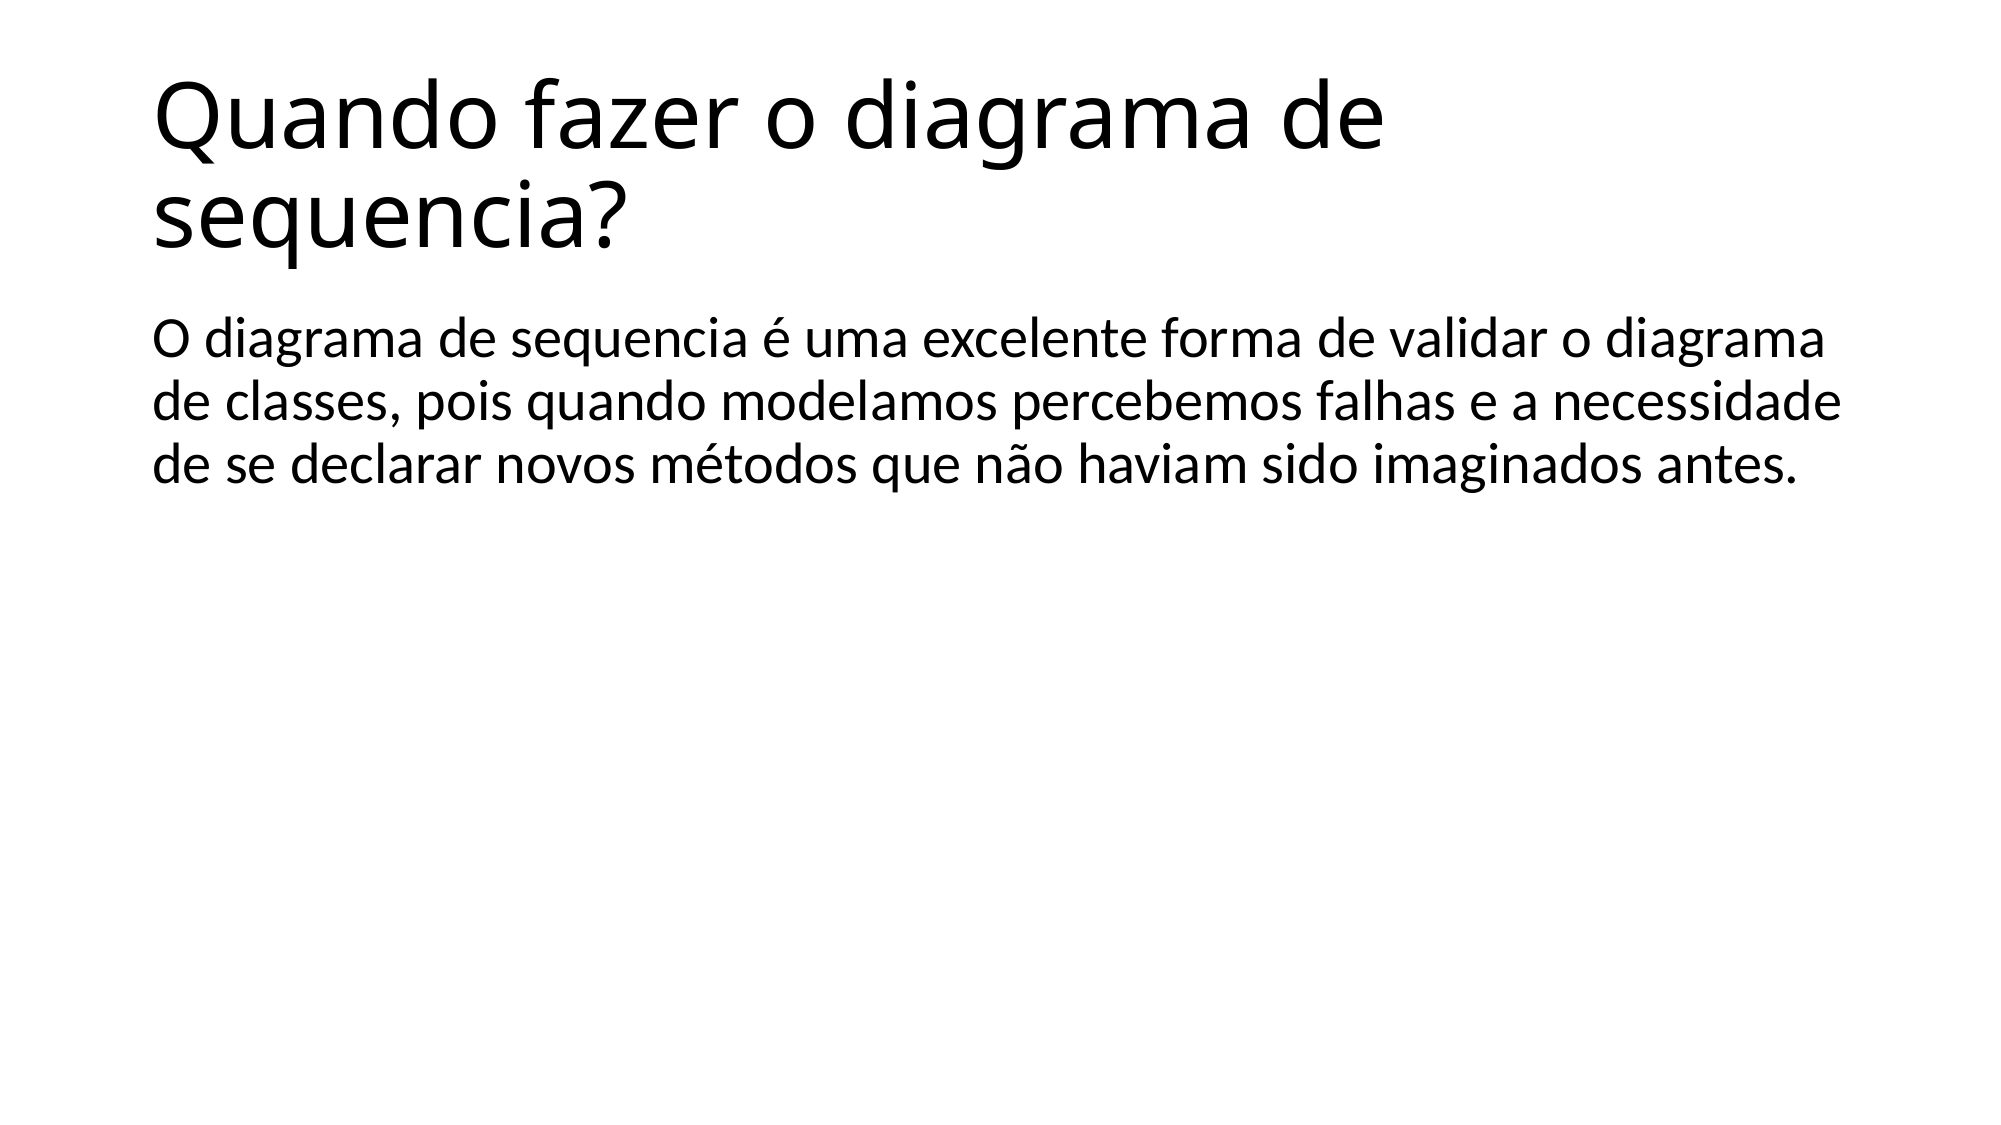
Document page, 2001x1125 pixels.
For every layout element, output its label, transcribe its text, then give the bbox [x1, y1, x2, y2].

title Quando fazer o diagrama de sequencia? [137, 59, 1863, 278]
list O diagrama de sequencia é uma excelente forma de validar o diagrama de classes, pois quando modelamos percebemos falhas e a necessidade de se declarar novos métodos que não haviam sido imaginados antes. [137, 299, 1863, 1014]
